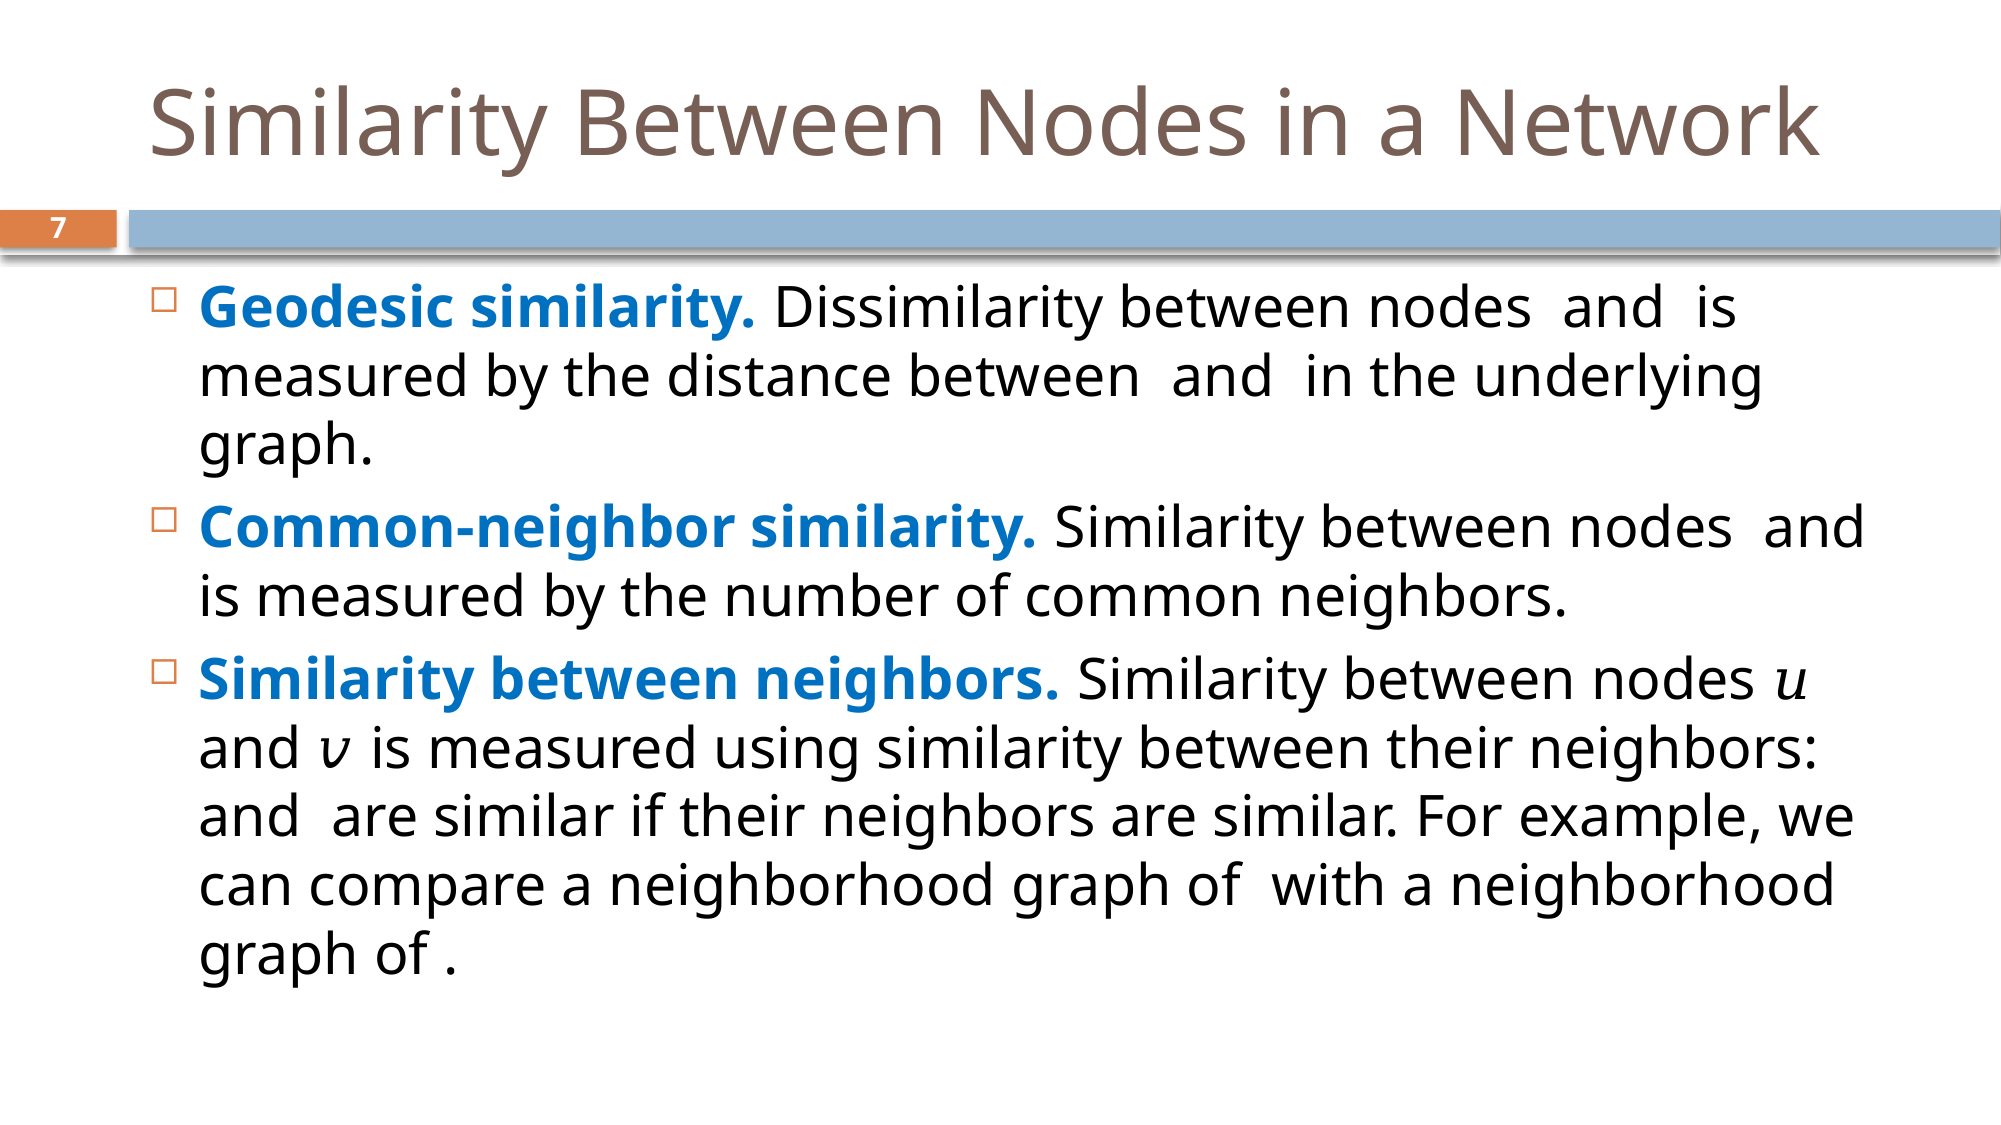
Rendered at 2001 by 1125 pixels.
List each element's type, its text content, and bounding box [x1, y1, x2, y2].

slide_number 7 [0, 208, 117, 249]
title Similarity Between Nodes in a Network [133, 37, 1918, 200]
